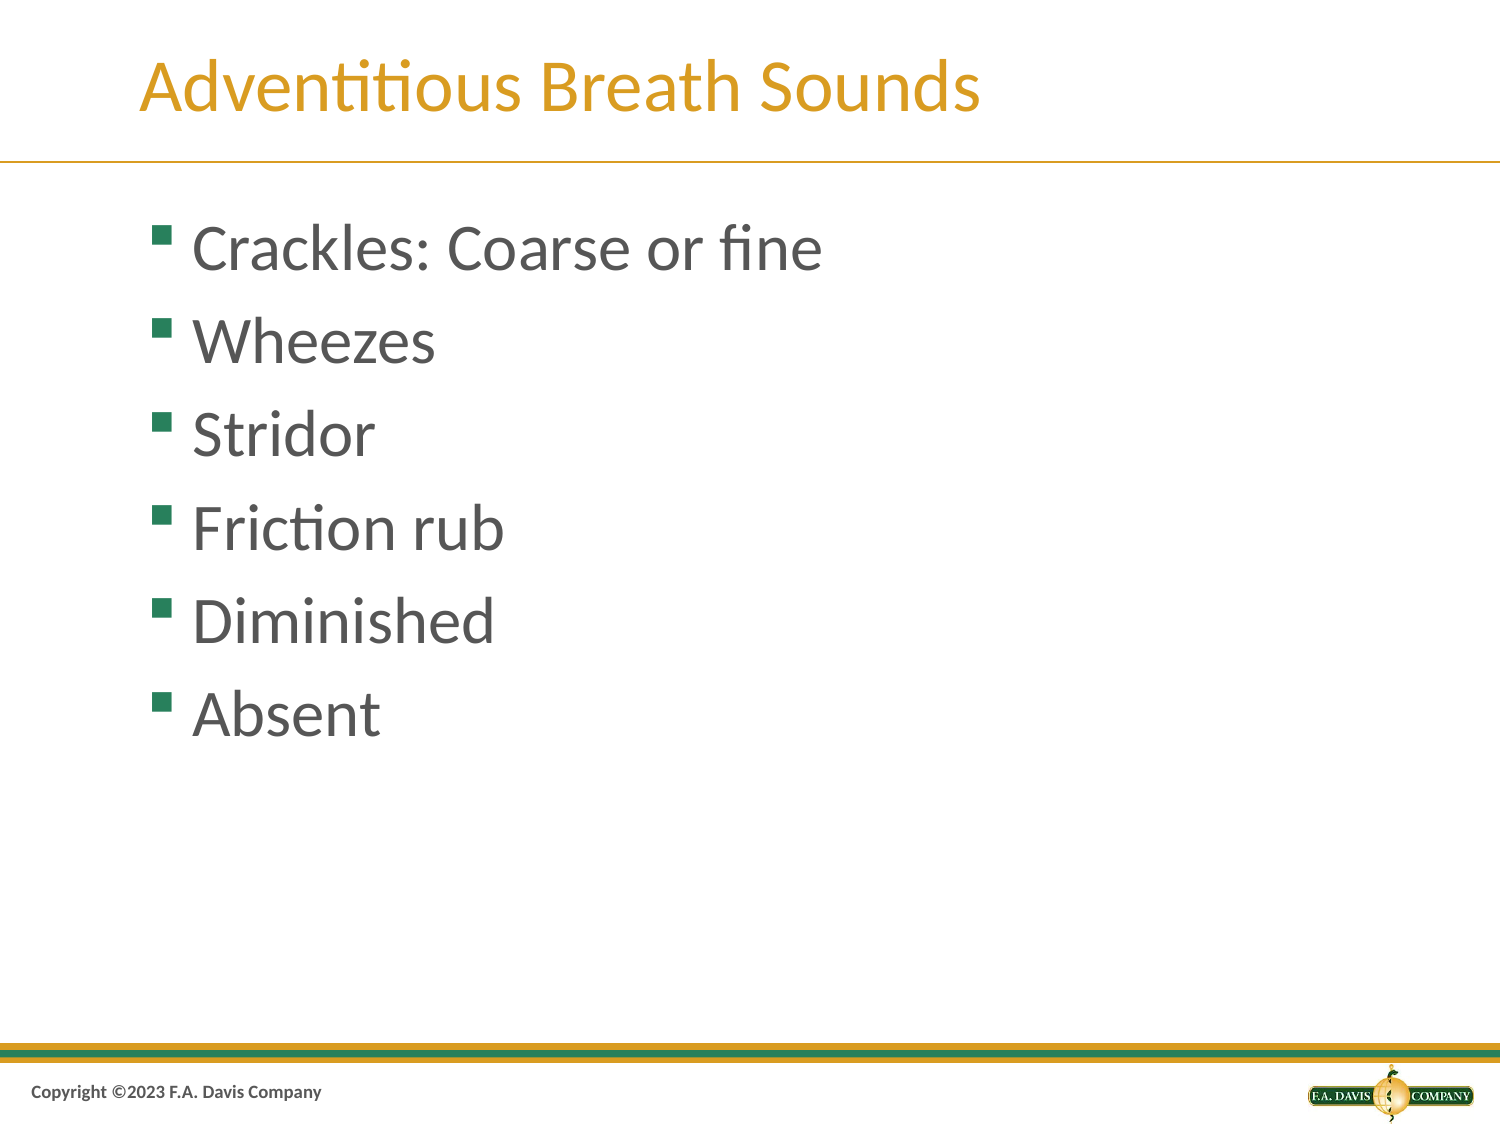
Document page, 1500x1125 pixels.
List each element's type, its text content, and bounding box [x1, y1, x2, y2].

list Crackles: Coarse or fine Wheezes Stridor Friction rub Diminished Absent [75, 196, 1425, 1025]
picture [0, 1058, 1500, 1063]
picture [0, 1043, 1500, 1050]
title Adventitious Breath Sounds [124, 38, 1475, 136]
picture [1308, 1064, 1474, 1124]
